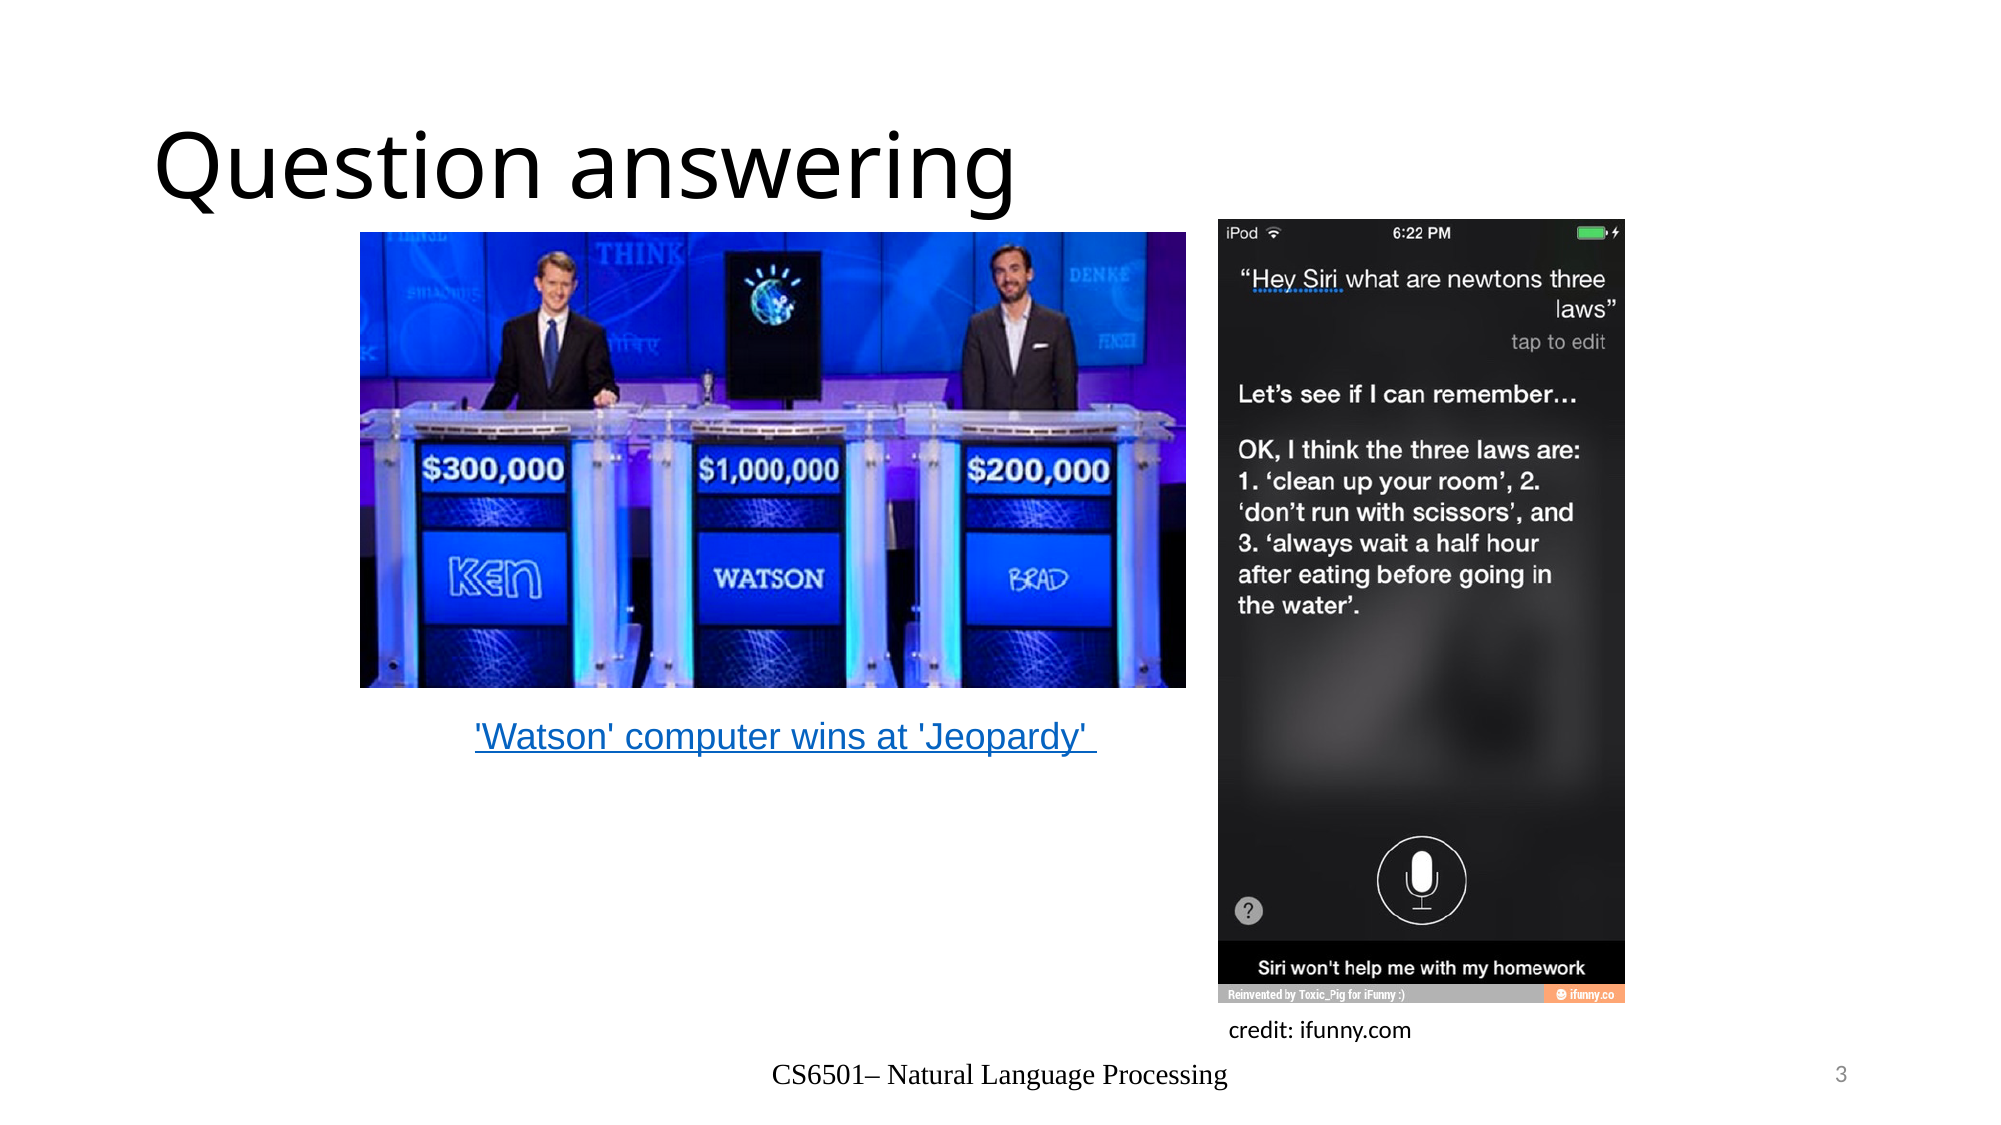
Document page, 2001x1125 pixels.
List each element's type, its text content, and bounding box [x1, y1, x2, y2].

footer CS6501– Natural Language Processing [662, 1042, 1338, 1103]
picture [354, 231, 1197, 697]
text_box 'Watson' computer wins at 'Jeopardy' [459, 704, 1113, 764]
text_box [1213, 219, 1625, 1052]
slide_number 3 [1412, 1042, 1863, 1103]
title Question answering [137, 59, 1863, 278]
